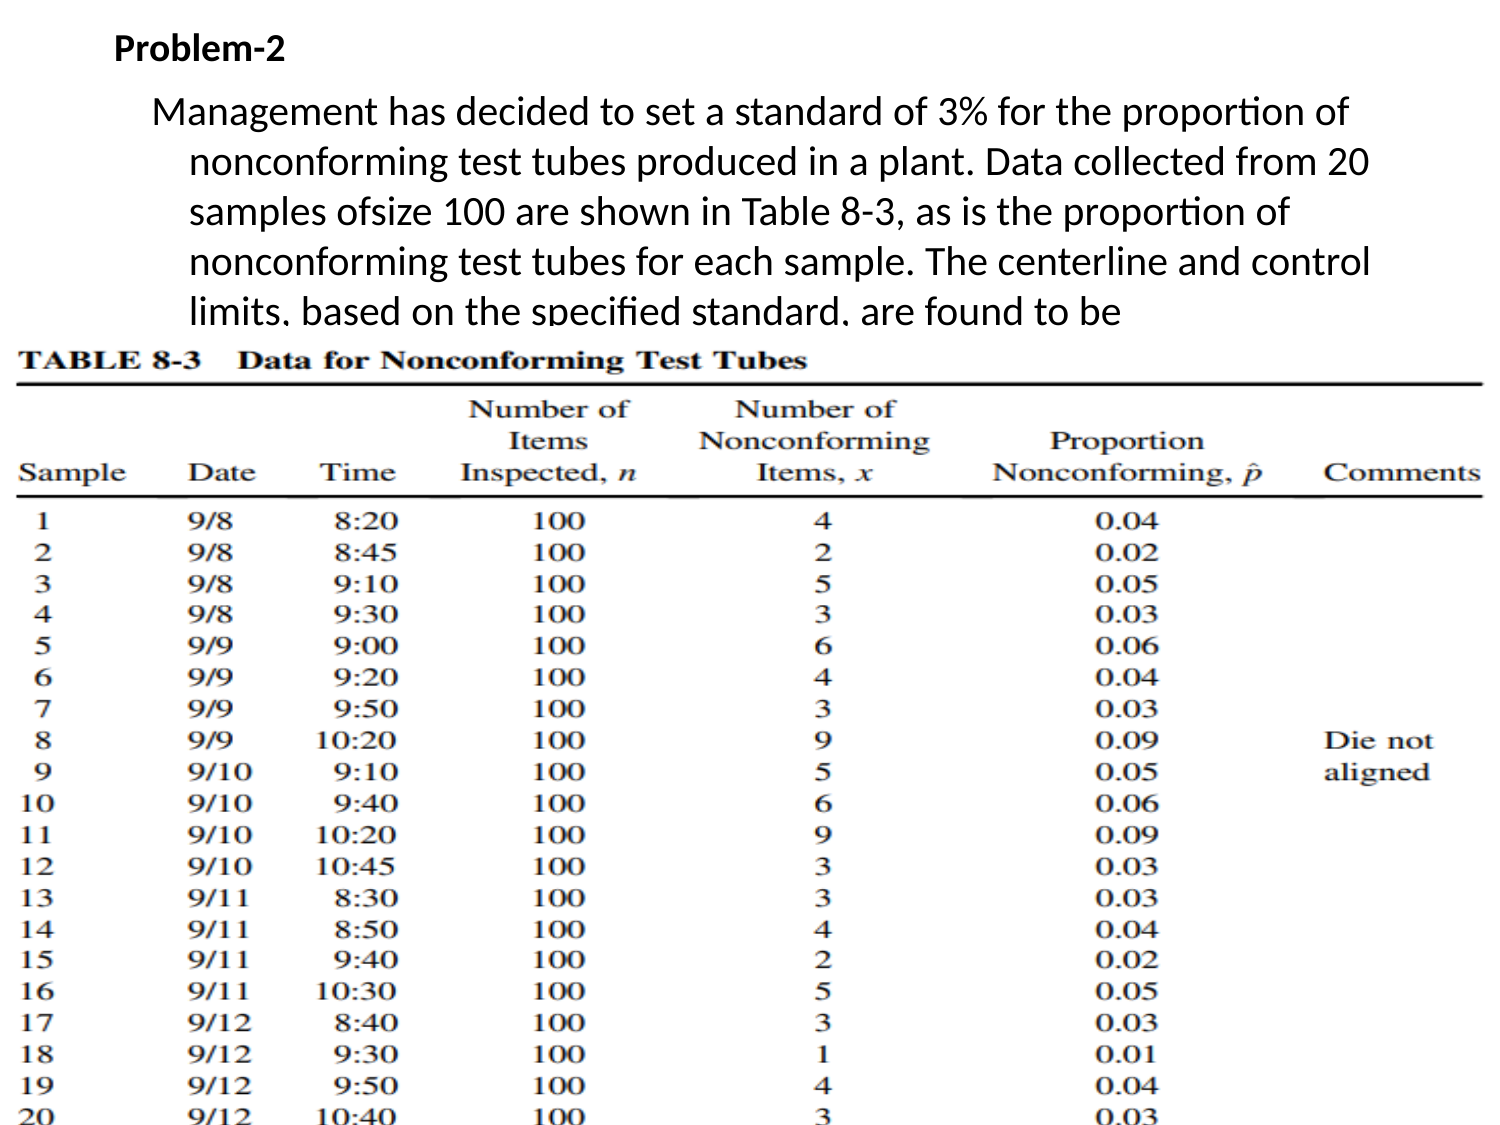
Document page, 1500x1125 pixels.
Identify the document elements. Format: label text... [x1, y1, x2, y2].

title Problem-2 [99, 13, 1442, 76]
picture [0, 326, 1500, 1125]
list Management has decided to set a standard of 3% for the proportion of nonconforming test tubes produced in a plant. Data collected from 20 samples ofsize 100 are shown in Table 8-3, as is the proportion of nonconforming test tubes for each sample. The centerline and control limits, based on the specified standard, are found to be [99, 76, 1442, 325]
